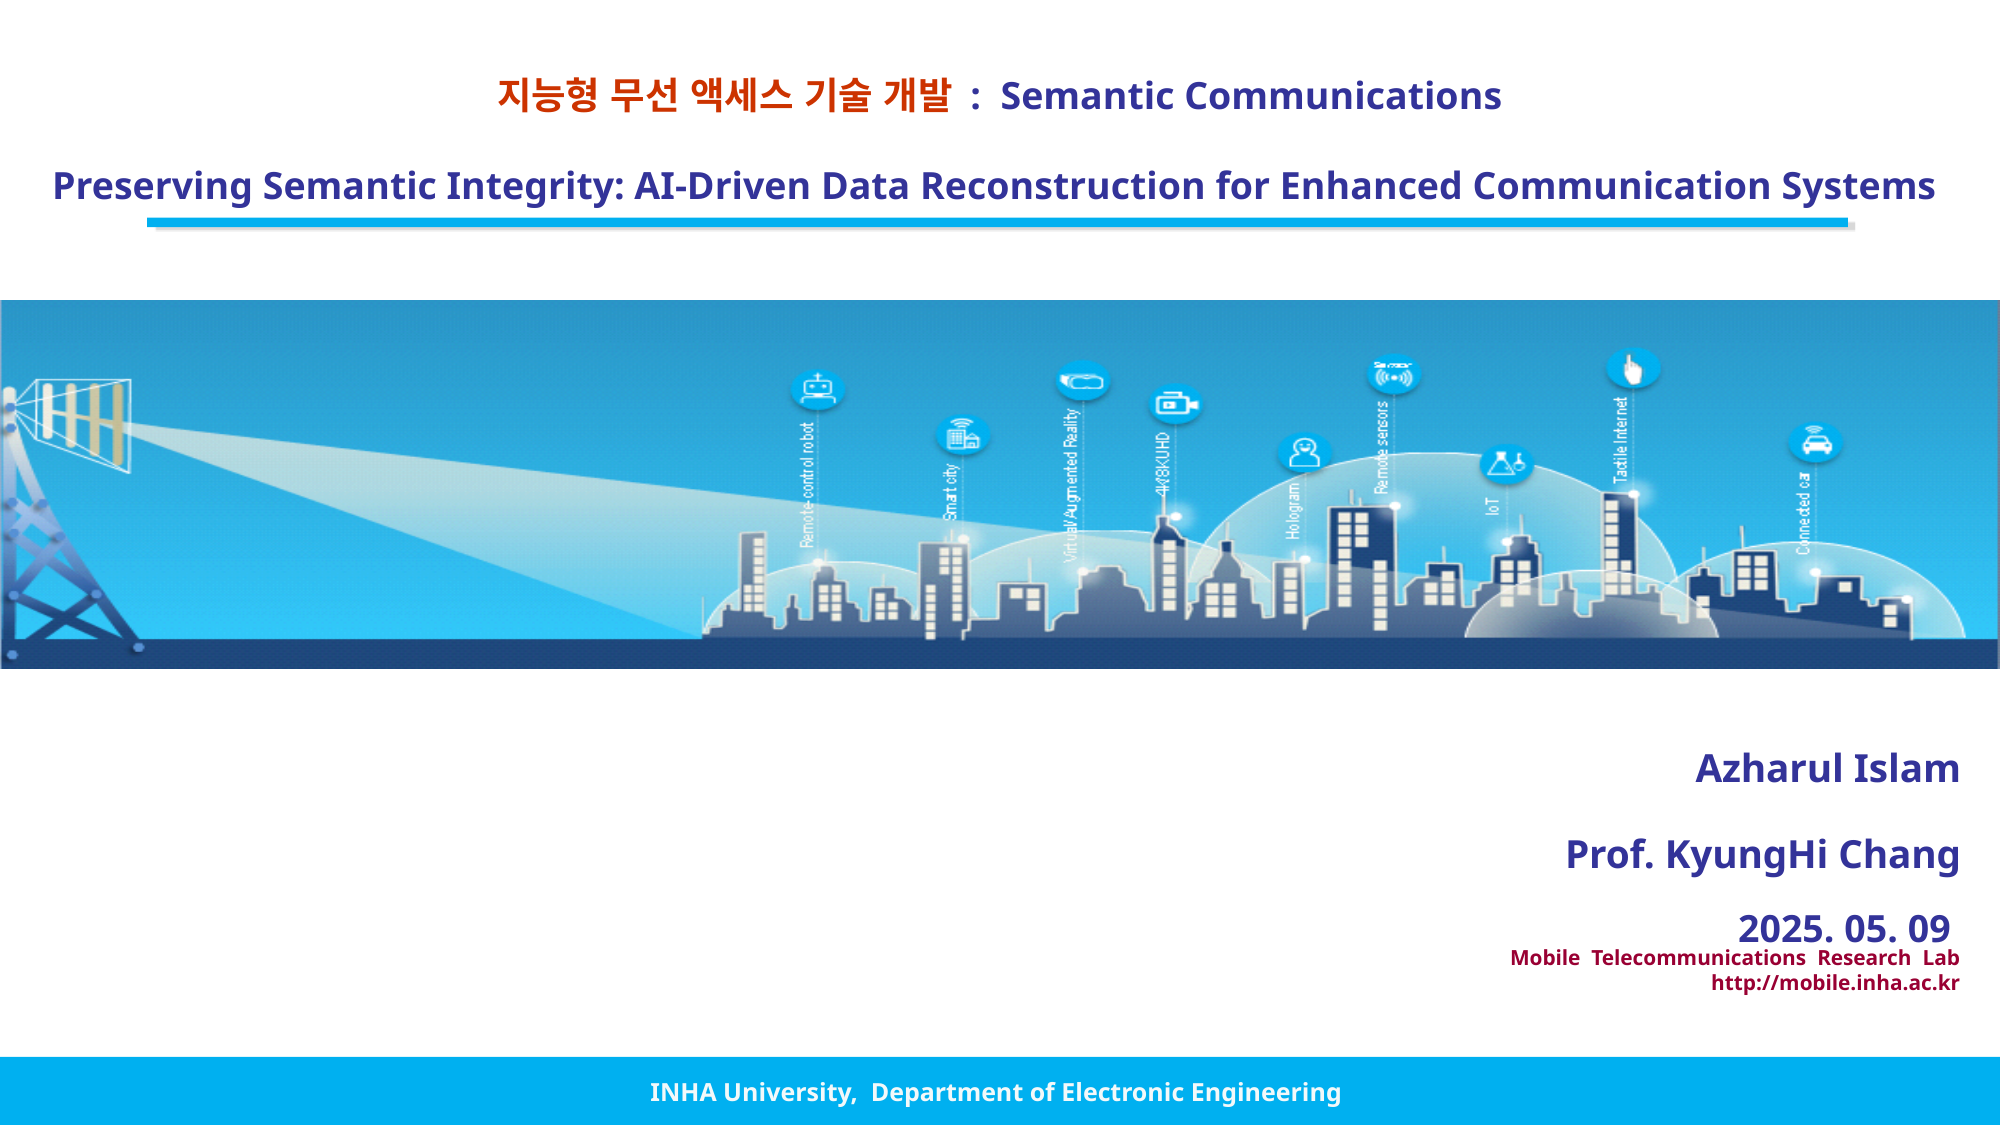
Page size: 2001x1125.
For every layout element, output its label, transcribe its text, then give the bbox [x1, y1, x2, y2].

picture [0, 300, 2000, 669]
text_box INHA University, Department of Electronic Engineering [0, 1056, 2000, 1125]
text_box Mobile Telecommunications Research Lab http://mobile.inha.ac.kr [1495, 937, 1975, 1003]
text_box Azharul Islam Prof. KyungHi Chang 2025. 05. 09 [995, 674, 1976, 911]
text_box 지능형 무선 액세스 기술 개발 : Semantic Communications Preserving Semantic Integrity: AI-Driven Data Reconstruction for Enhanced Communication Systems [0, 64, 2000, 215]
